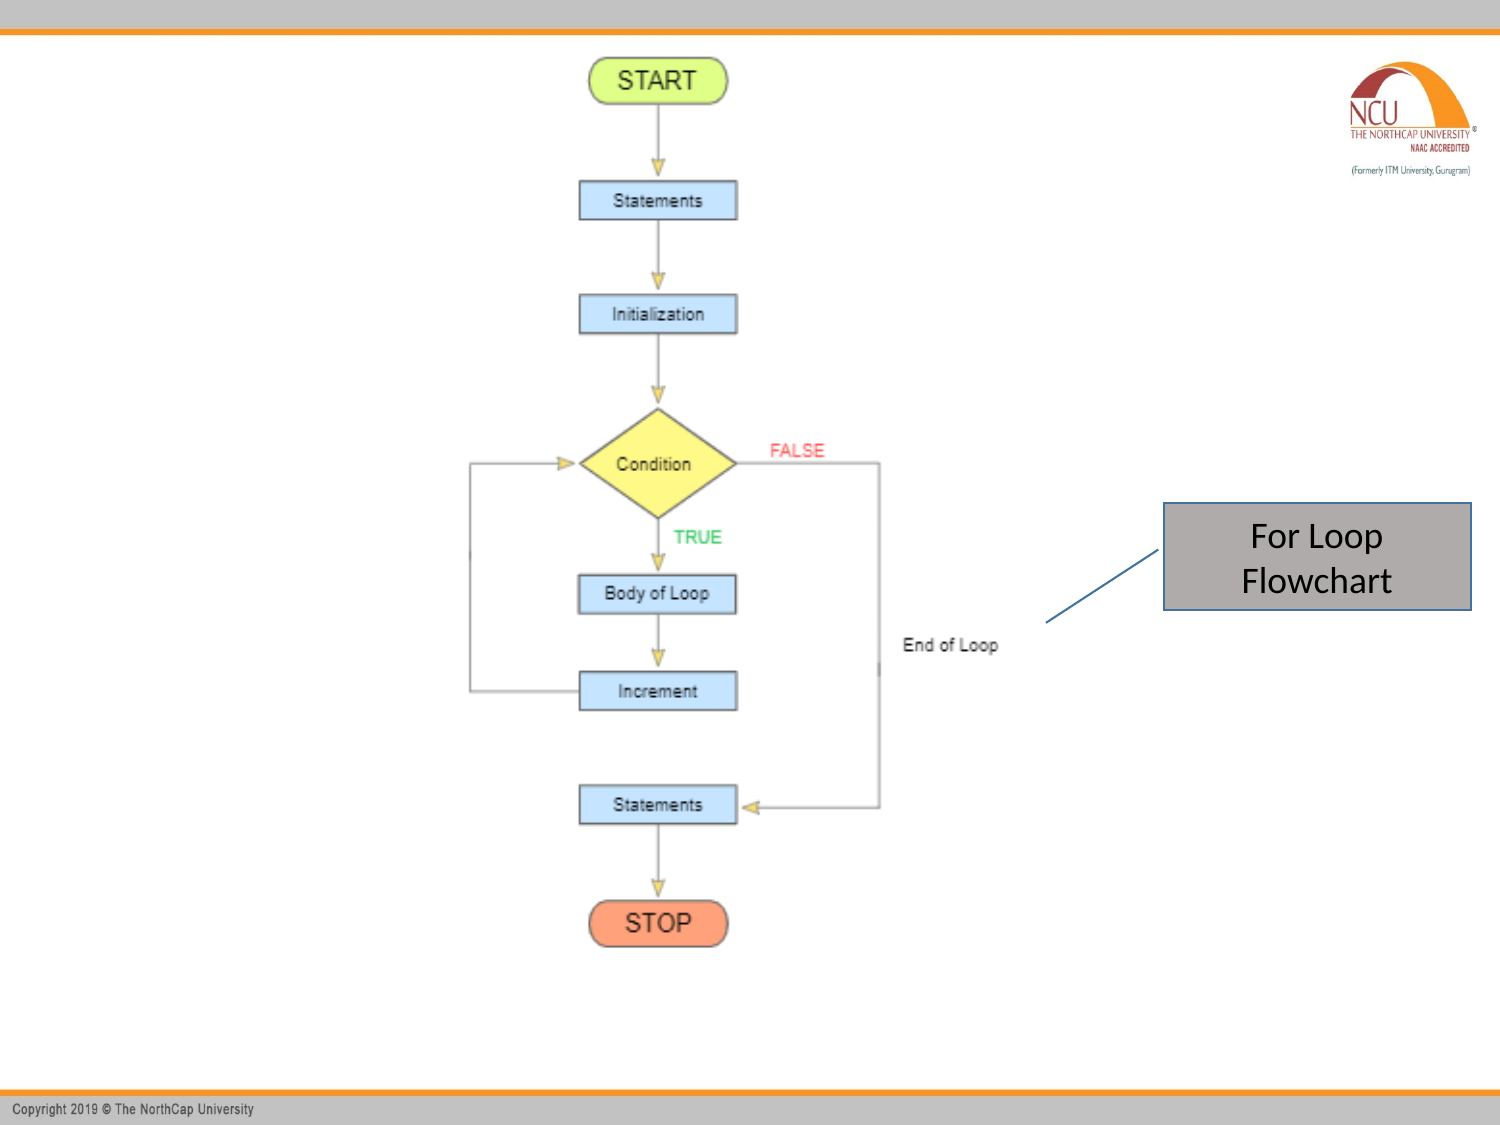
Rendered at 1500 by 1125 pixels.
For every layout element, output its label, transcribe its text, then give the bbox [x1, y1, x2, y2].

picture [0, 0, 1500, 1125]
text_box For Loop Flowchart [1163, 502, 1472, 611]
text_box For Loop Flowchart [1045, 548, 1159, 624]
